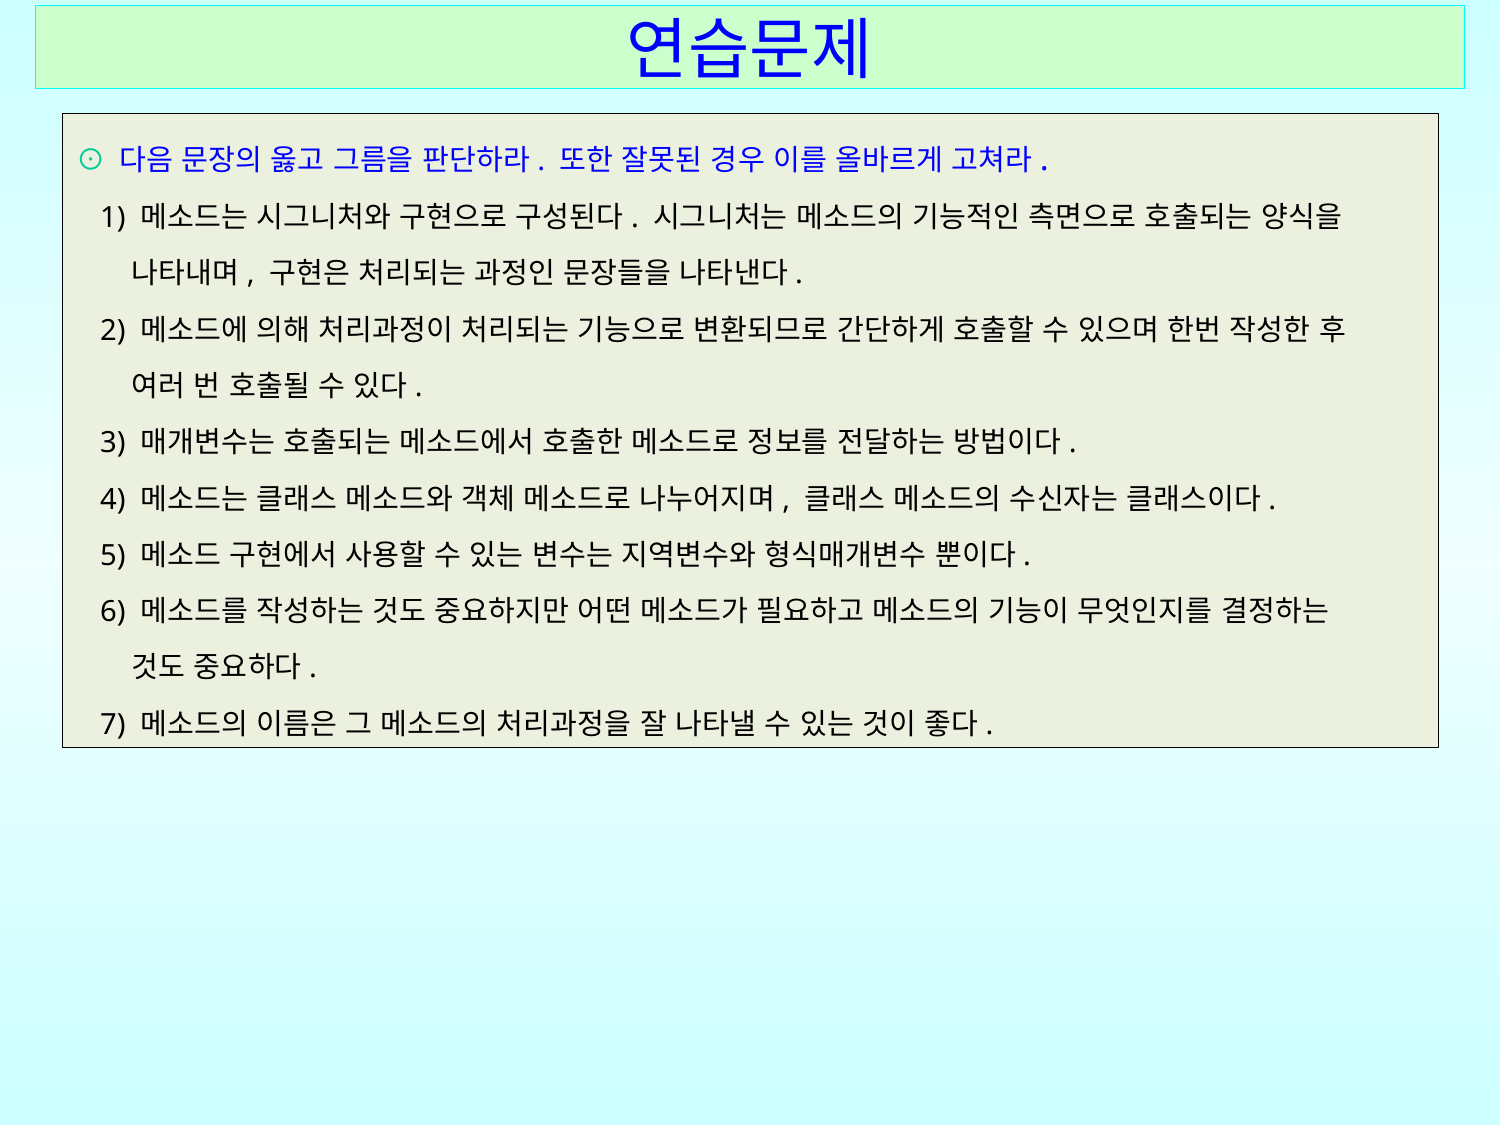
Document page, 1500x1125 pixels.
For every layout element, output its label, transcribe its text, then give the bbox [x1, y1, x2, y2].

text_box ⊙ 다음 문장의 옳고 그름을 판단하라. 또한 잘못된 경우 이를 올바르게 고쳐라. 1) 메소드는 시그니처와 구현으로 구성된다. 시그니처는 메소드의 기능적인 측면으로 호출되는 양식을 나타내며, 구현은 처리되는 과정인 문장들을 나타낸다. 2) 메소드에 의해 처리과정이 처리되는 기능으로 변환되므로 간단하게 호출할 수 있으며 한번 작성한 후 여러 번 호출될 수 있다. 3) 매개변수는 호출되는 메소드에서 호출한 메소드로 정보를 전달하는 방법이다. 4) 메소드는 클래스 메소드와 객체 메소드로 나누어지며, 클래스 메소드의 수신자는 클래스이다. 5) 메소드 구현에서 사용할 수 있는 변수는 지역변수와 형식매개변수 뿐이다. 6) 메소드를 작성하는 것도 중요하지만 어떤 메소드가 필요하고 메소드의 기능이 무엇인지를 결정하는 것도 중요하다. 7) 메소드의 이름은 그 메소드의 처리과정을 잘 나타낼 수 있는 것이 좋다. [61, 113, 1438, 748]
title 연습문제 [35, 75, 1465, 89]
text_box [0, 0, 1500, 75]
